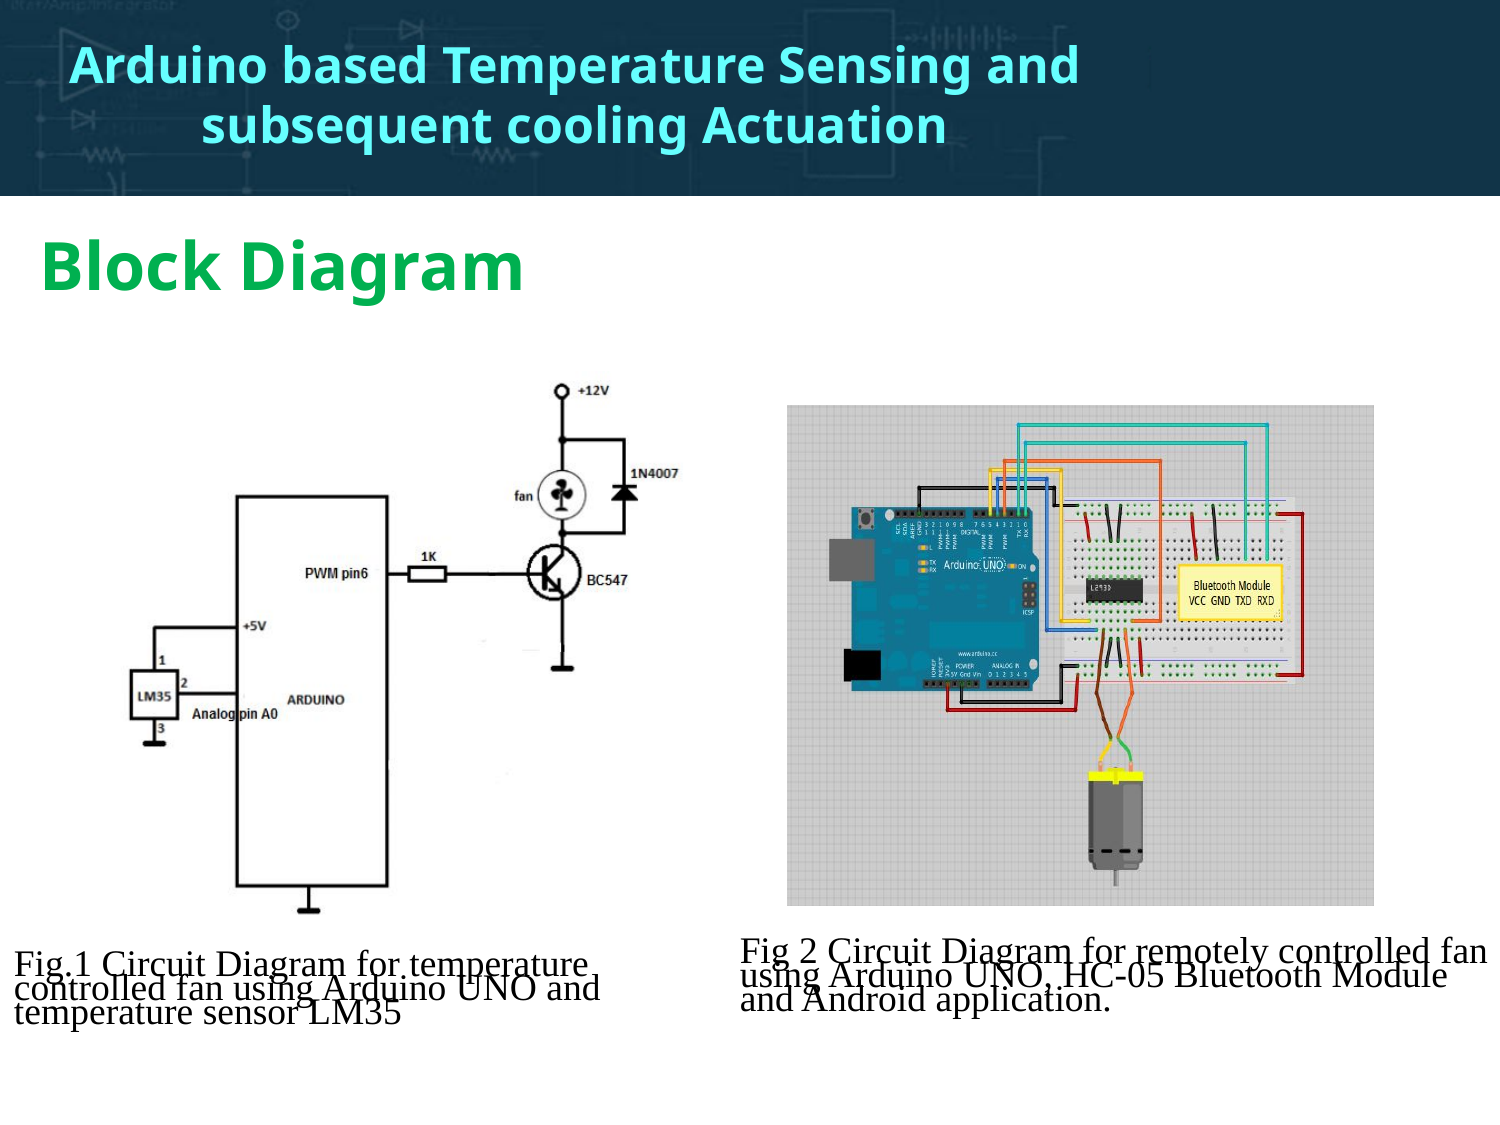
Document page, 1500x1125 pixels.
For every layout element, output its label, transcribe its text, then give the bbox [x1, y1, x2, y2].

text_box Fig 2 Circuit Diagram for remotely controlled fan using Arduino UNO, HC-05 Bluetooth Module and Android application. [725, 939, 1500, 1026]
text_box Block Diagram [24, 216, 675, 311]
picture [0, 0, 1500, 196]
picture [787, 405, 1374, 906]
picture [112, 370, 726, 940]
text_box Fig.1 Circuit Diagram for temperature controlled fan using Arduino UNO and temperature sensor LM35 [0, 952, 750, 1040]
